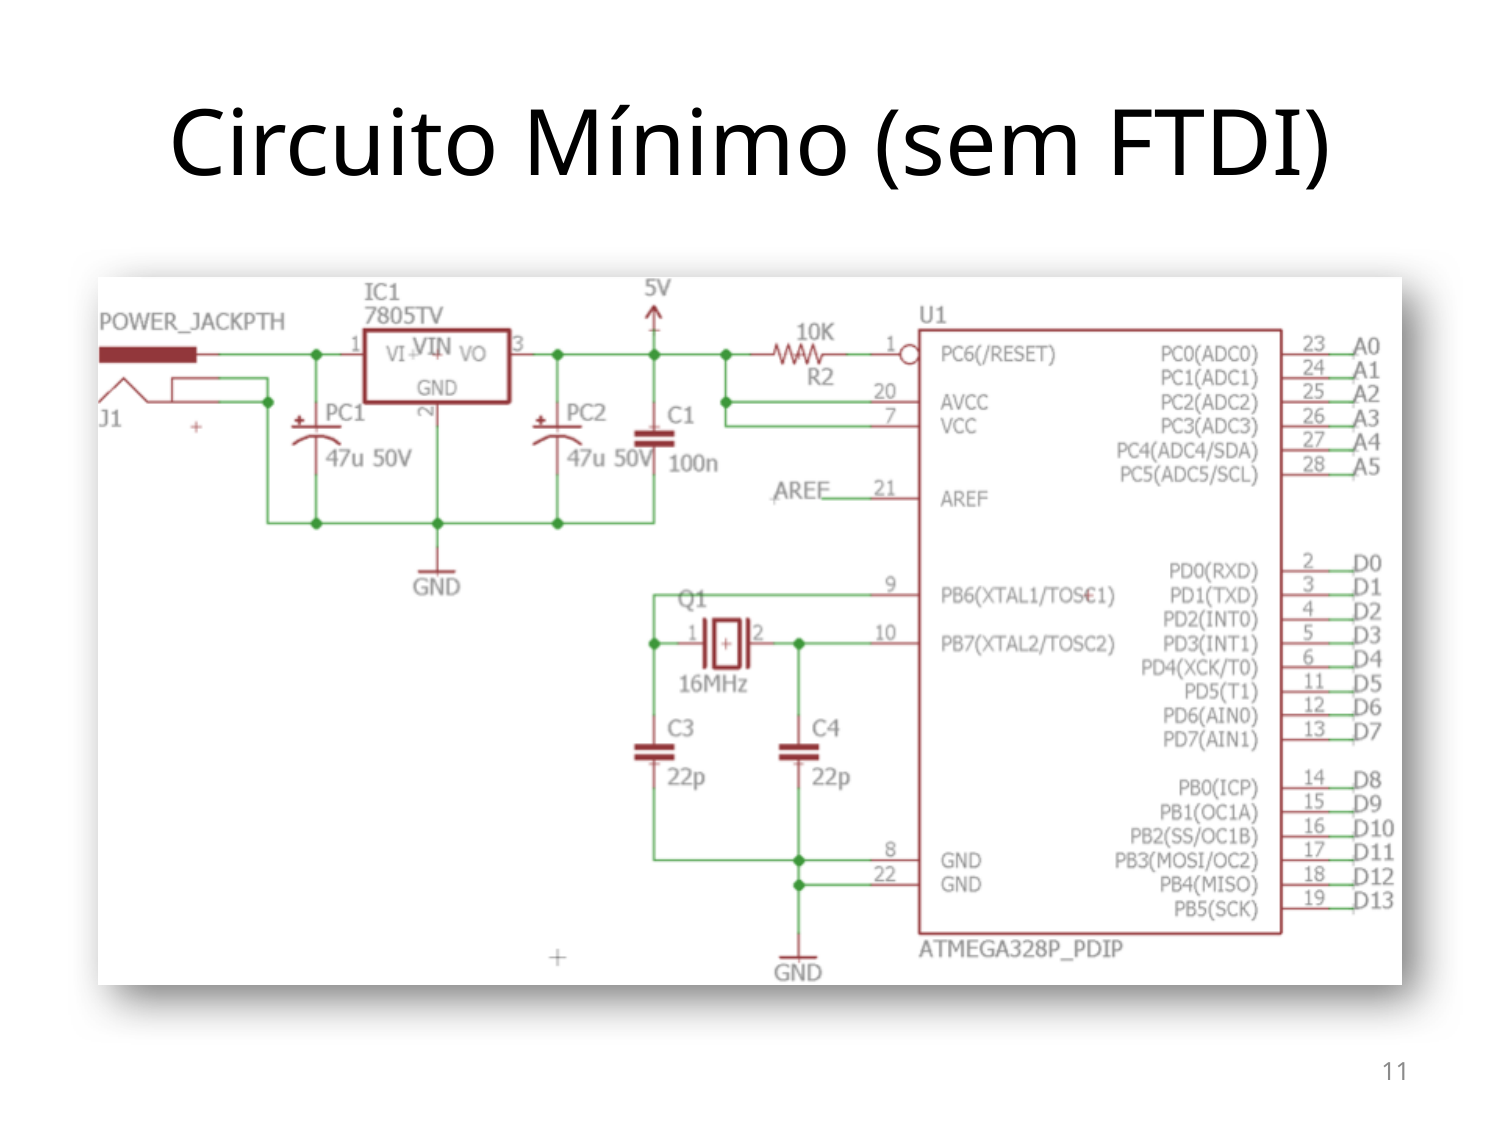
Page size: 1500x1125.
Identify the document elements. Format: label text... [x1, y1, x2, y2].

title Circuito Mínimo (sem FTDI) [75, 45, 1425, 233]
picture [97, 276, 1403, 985]
slide_number 11 [1074, 1042, 1425, 1103]
